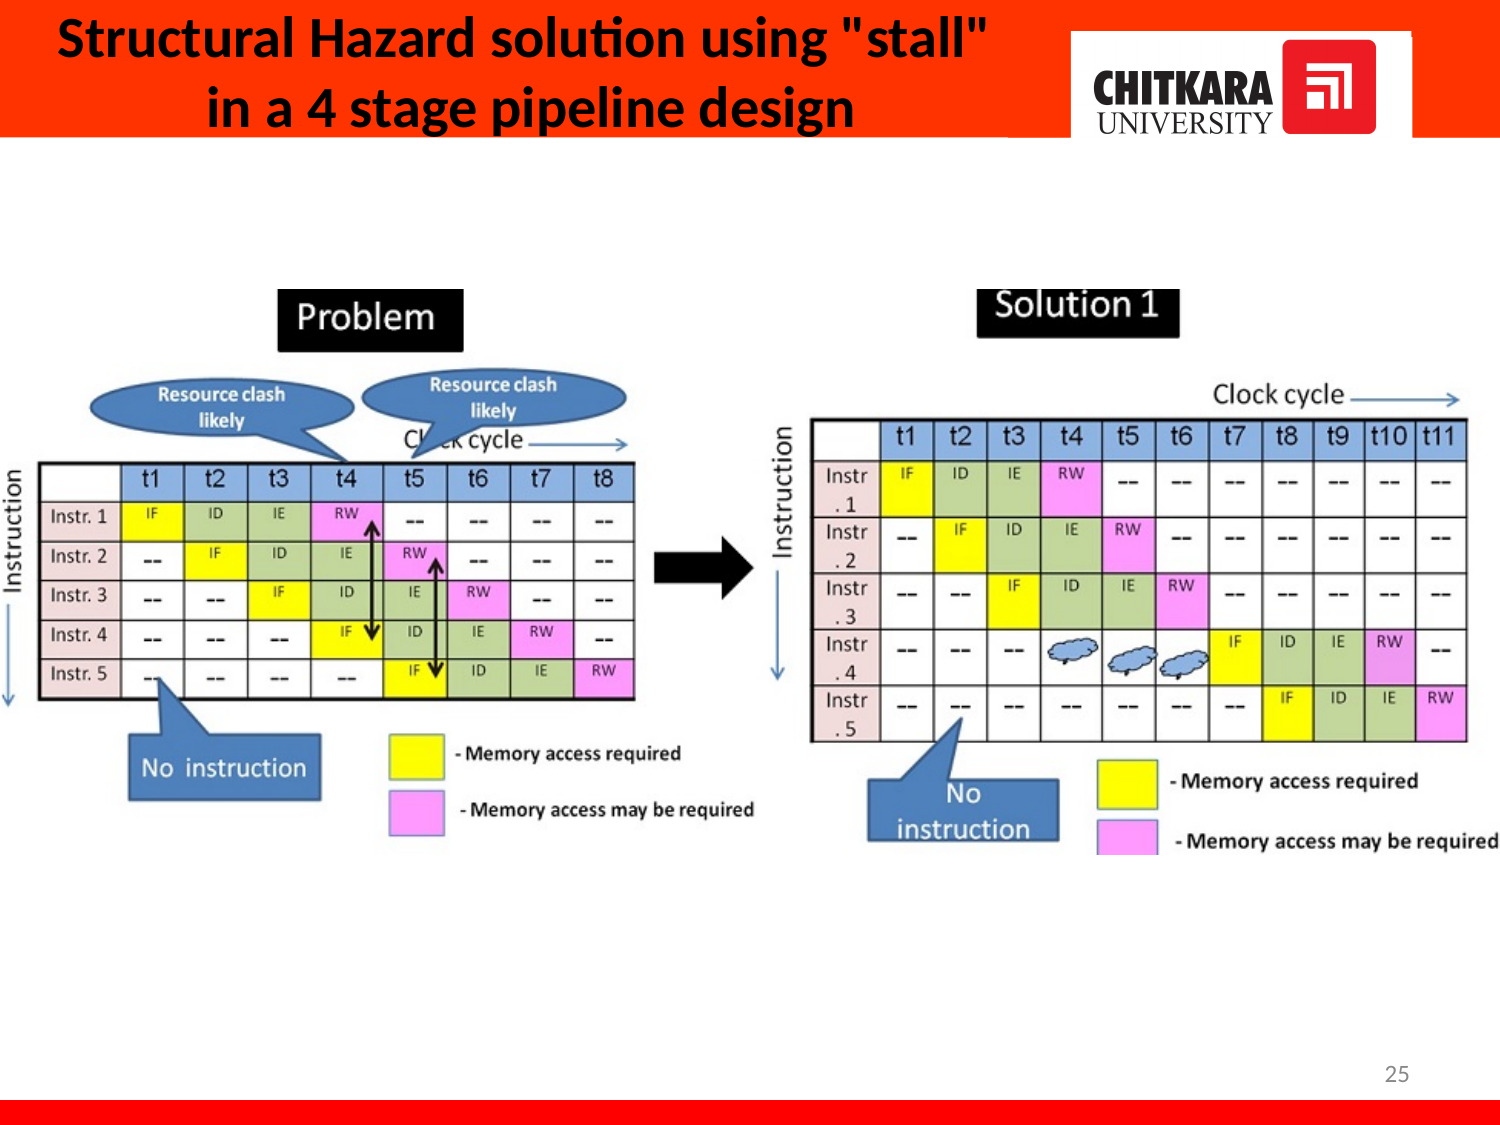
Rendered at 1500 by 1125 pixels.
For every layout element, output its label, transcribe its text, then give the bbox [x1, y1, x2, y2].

slide_number 25 [1074, 1042, 1425, 1103]
picture [1074, 37, 1391, 138]
title Structural Hazard solution using "stall" in a 4 stage pipeline design [0, 0, 1063, 138]
picture [1, 289, 1500, 855]
